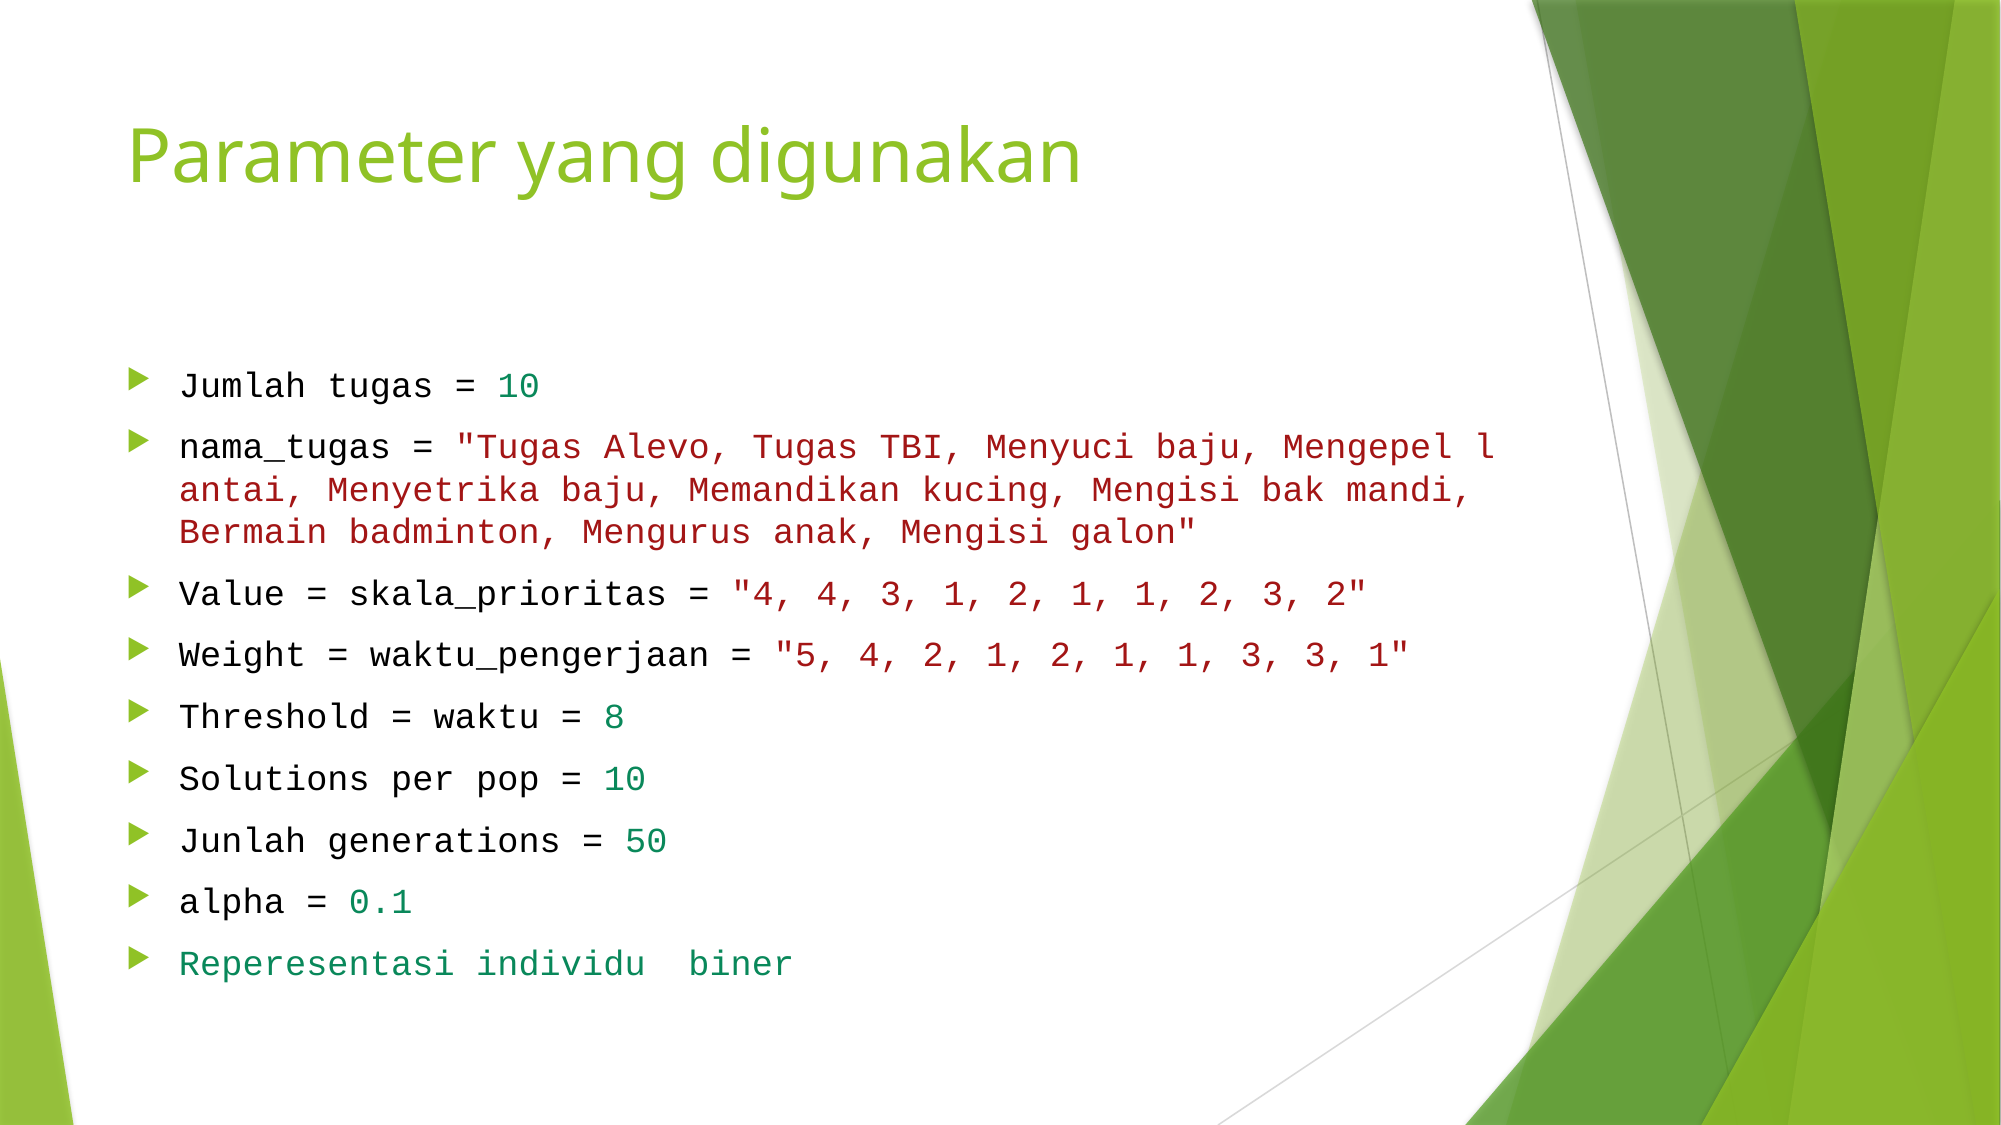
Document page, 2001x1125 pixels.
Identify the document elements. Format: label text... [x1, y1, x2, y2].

list Jumlah tugas = 10 nama_tugas = "Tugas Alevo, Tugas TBI, Menyuci baju, Mengepel lantai, Menyetrika baju, Memandikan kucing, Mengisi bak mandi, Bermain badminton, Mengurus anak, Mengisi galon" Value = skala_prioritas = "4, 4, 3, 1, 2, 1, 1, 2, 3, 2" Weight = waktu_pengerjaan = "5, 4, 2, 1, 2, 1, 1, 3, 3, 1" Threshold = waktu = 8 Solutions per pop = 10 Junlah generations = 50 alpha = 0.1 Reperesentasi individu biner [111, 354, 1522, 992]
title Parameter yang digunakan [111, 99, 1522, 317]
